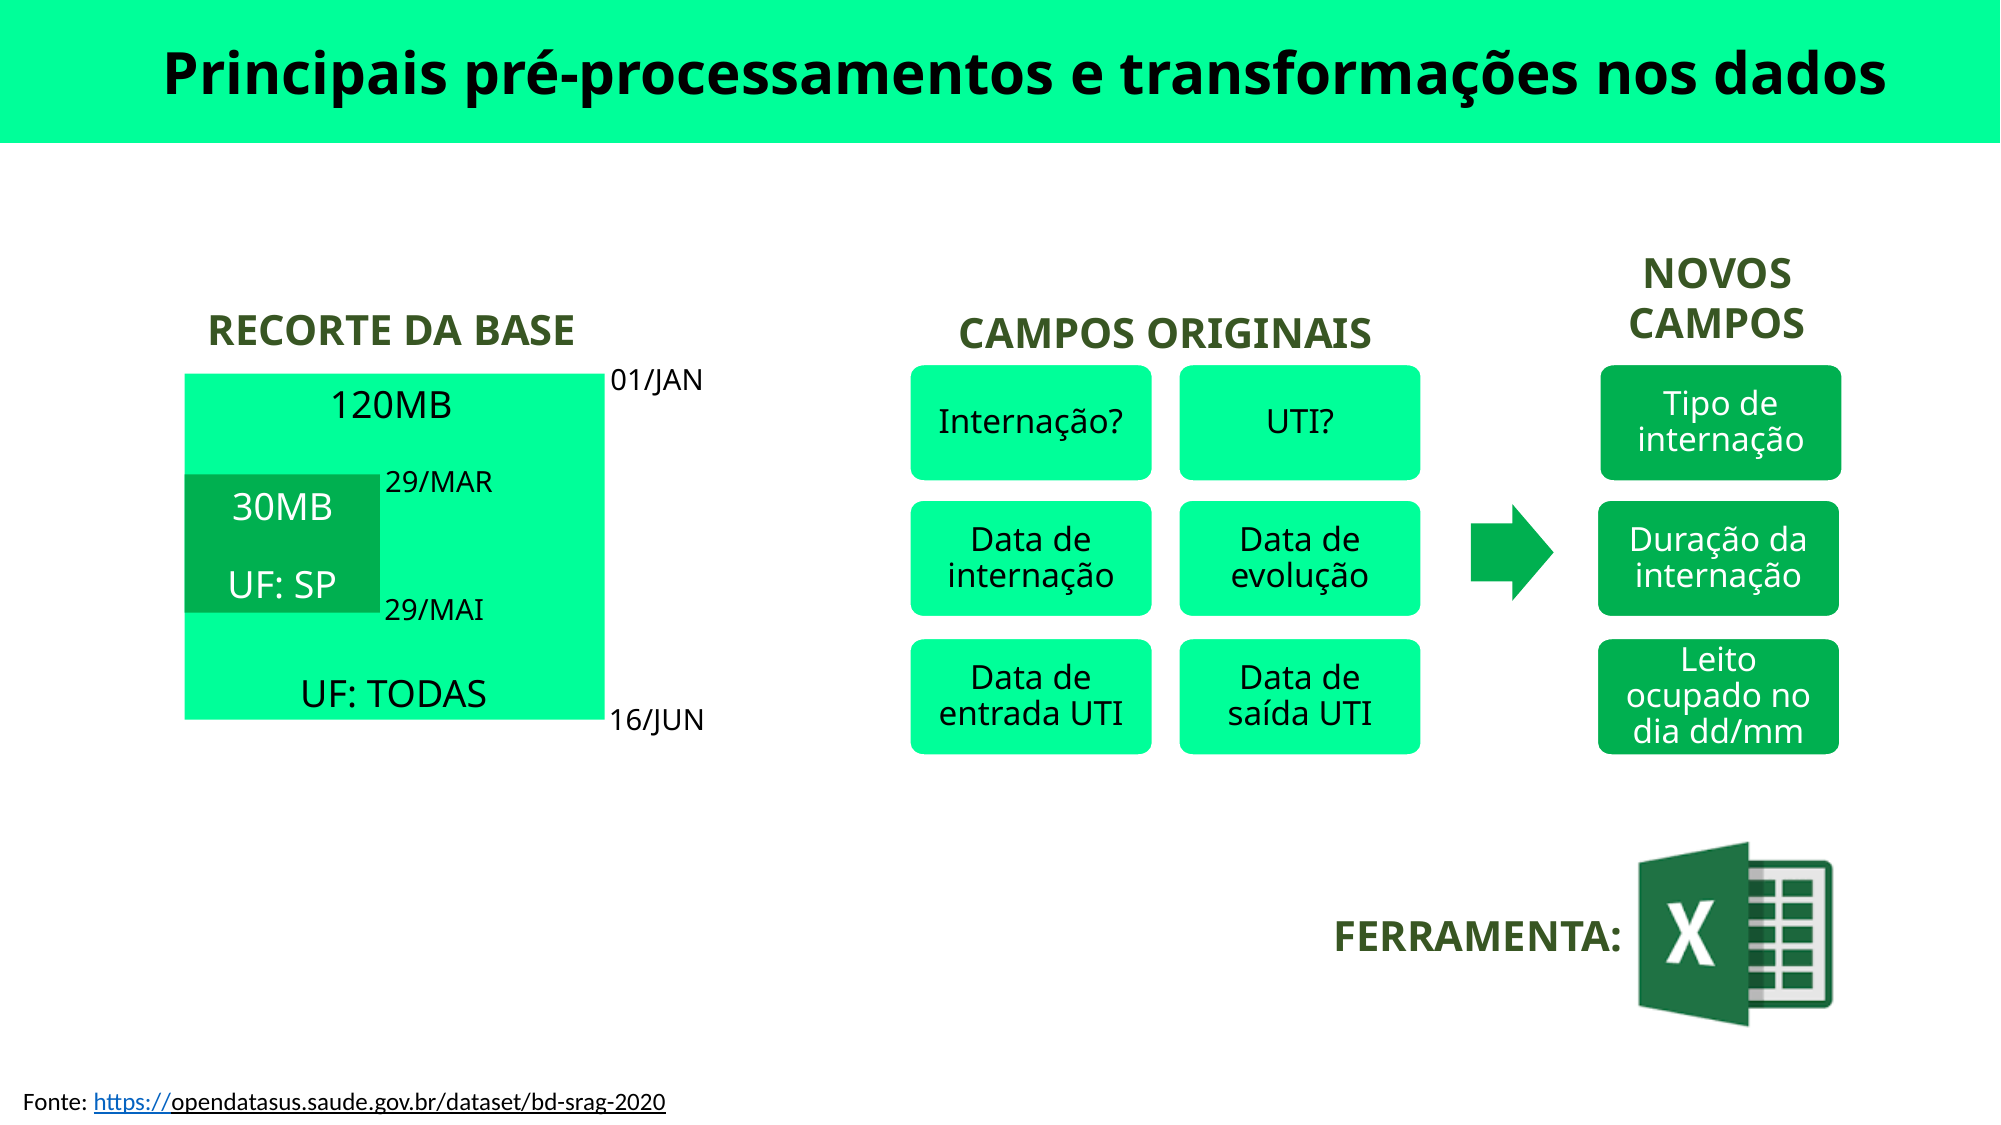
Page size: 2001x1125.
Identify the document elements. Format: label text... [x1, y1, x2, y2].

text_box 29/MAR [370, 456, 508, 506]
text_box Tipo de internação [1598, 363, 1844, 483]
text_box 120MB [293, 373, 489, 434]
text_box FERRAMENTA: [1222, 902, 1629, 968]
text_box 01/JAN [595, 353, 719, 404]
text_box Principais pré-processamentos e transformações nos dados [0, 0, 2000, 144]
text_box [1470, 504, 1554, 601]
text_box 30MB [185, 475, 381, 536]
text_box UF: TODAS [198, 662, 589, 723]
text_box 29/MAI [369, 583, 499, 634]
text_box Data de evolução [1177, 498, 1423, 618]
text_box [184, 373, 606, 721]
text_box 16/JUN [594, 694, 721, 745]
text_box Internação? [908, 365, 1154, 483]
text_box Data de internação [908, 498, 1154, 618]
text_box UTI? [1177, 365, 1423, 483]
text_box RECORTE DA BASE [190, 296, 595, 362]
text_box Data de entrada UTI [908, 637, 1154, 757]
text_box NOVOS CAMPOS [1595, 239, 1839, 354]
text_box [184, 473, 381, 583]
text_box Duração da internação [1596, 498, 1842, 618]
text_box Data de saída UTI [1177, 637, 1423, 757]
text_box Leito ocupado no dia dd/mm [1596, 637, 1842, 757]
text_box UF: SP [184, 553, 380, 614]
picture [1629, 828, 1843, 1042]
text_box CAMPOS ORIGINAIS [909, 299, 1422, 365]
text_box Fonte: https://opendatasus.saude.gov.br/dataset/bd-srag-2020 [8, 1077, 688, 1123]
